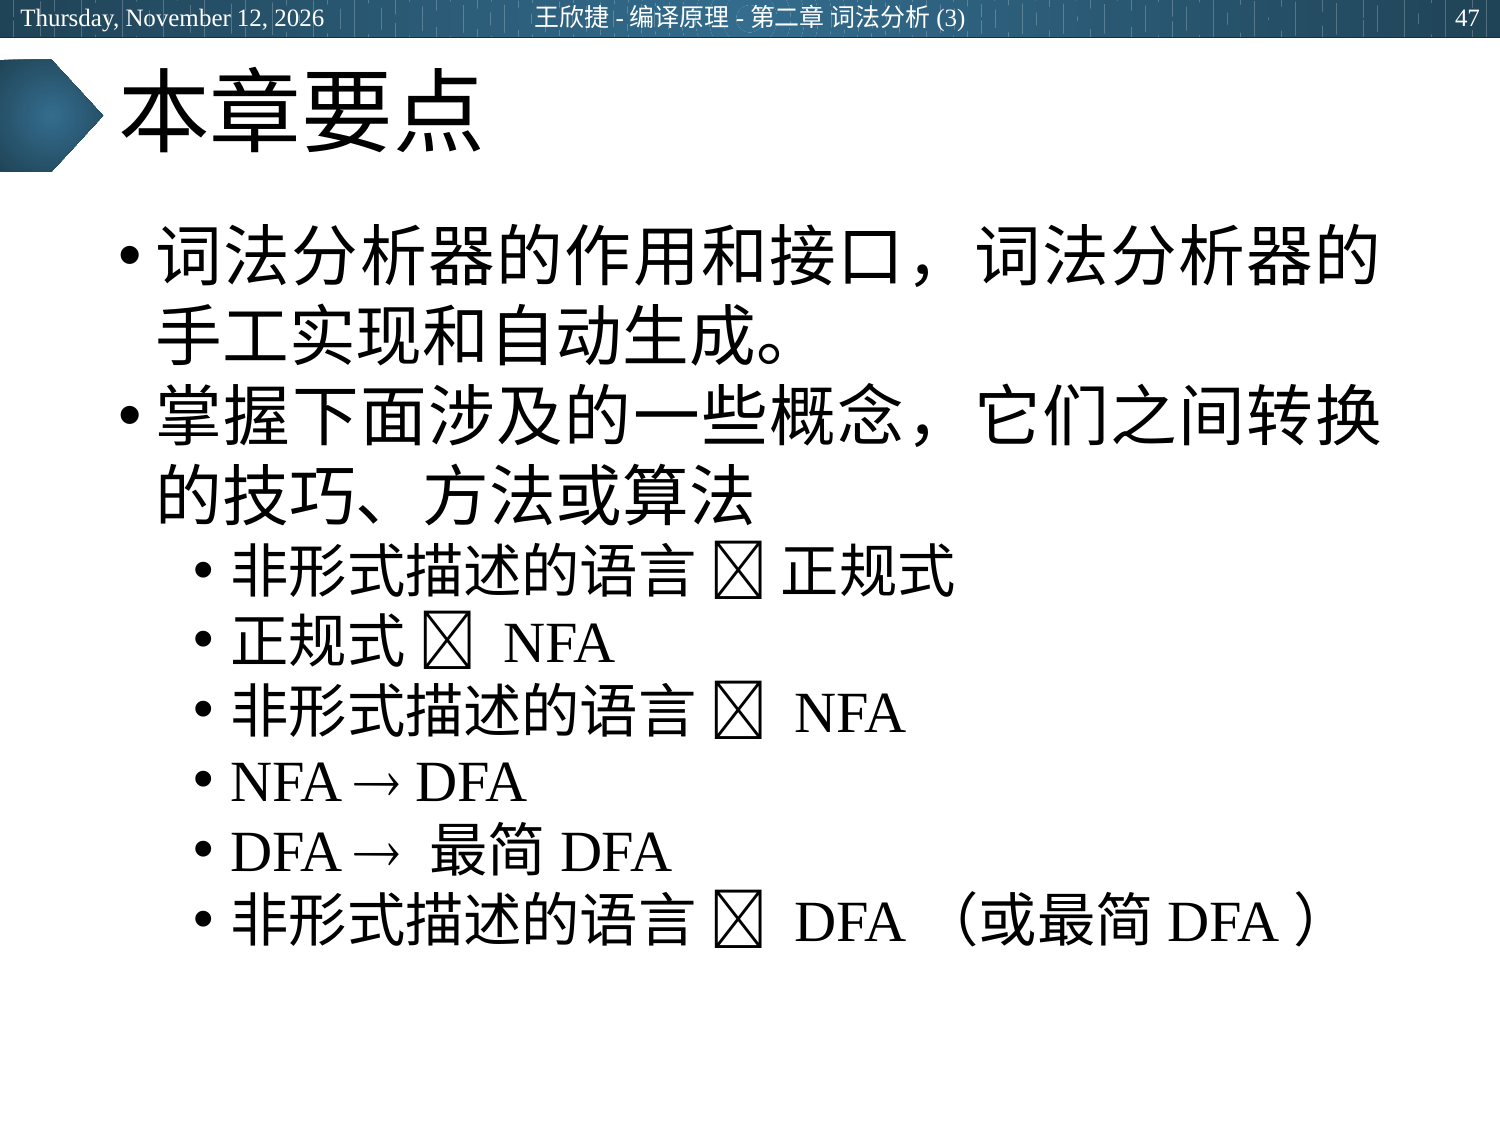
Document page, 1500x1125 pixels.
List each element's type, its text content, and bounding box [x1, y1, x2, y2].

footer 王欣捷-编译原理-第二章 词法分析(3) [496, 1, 1004, 32]
list 词法分析器的作用和接口，词法分析器的手工实现和自动生成。 掌握下面涉及的一些概念，它们之间转换的技巧、方法或算法 非形式描述的语言  正规式 正规式  NFA 非形式描述的语言  NFA NFA  DFA DFA  最简DFA 非形式描述的语言  DFA（或最简DFA） [103, 206, 1397, 1014]
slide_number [5, 1, 344, 32]
title 本章要点 [103, 37, 1397, 194]
slide_number 47 [1157, 1, 1495, 32]
